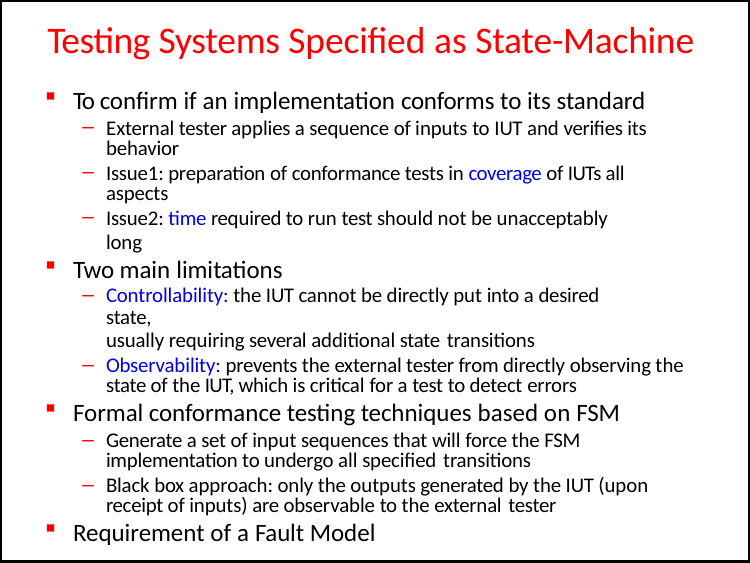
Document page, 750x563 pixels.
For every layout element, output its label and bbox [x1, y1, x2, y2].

text_box [0, 0, 750, 563]
